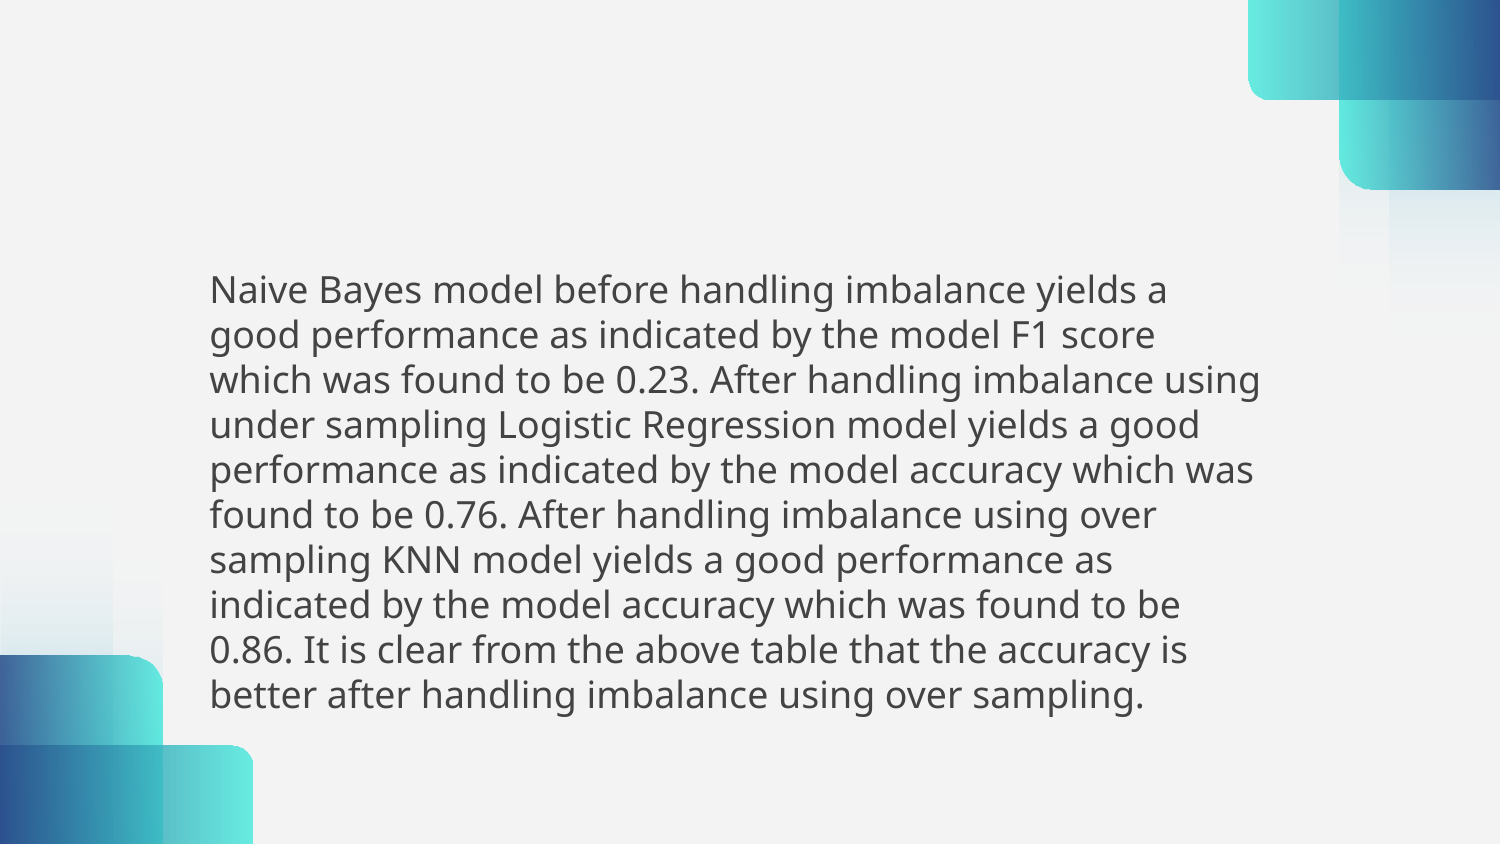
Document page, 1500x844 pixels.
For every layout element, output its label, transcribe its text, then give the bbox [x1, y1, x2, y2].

title Naive Bayes model before handling imbalance yields a good performance as indicated by the model F1 score which was found to be 0.23. After handling imbalance using under sampling Logistic Regression model yields a good performance as indicated by the model accuracy which was found to be 0.76. After handling imbalance using over sampling KNN model yields a good performance as indicated by the model accuracy which was found to be 0.86. It is clear from the above table that the accuracy is better after handling imbalance using over sampling. [194, 250, 1282, 345]
